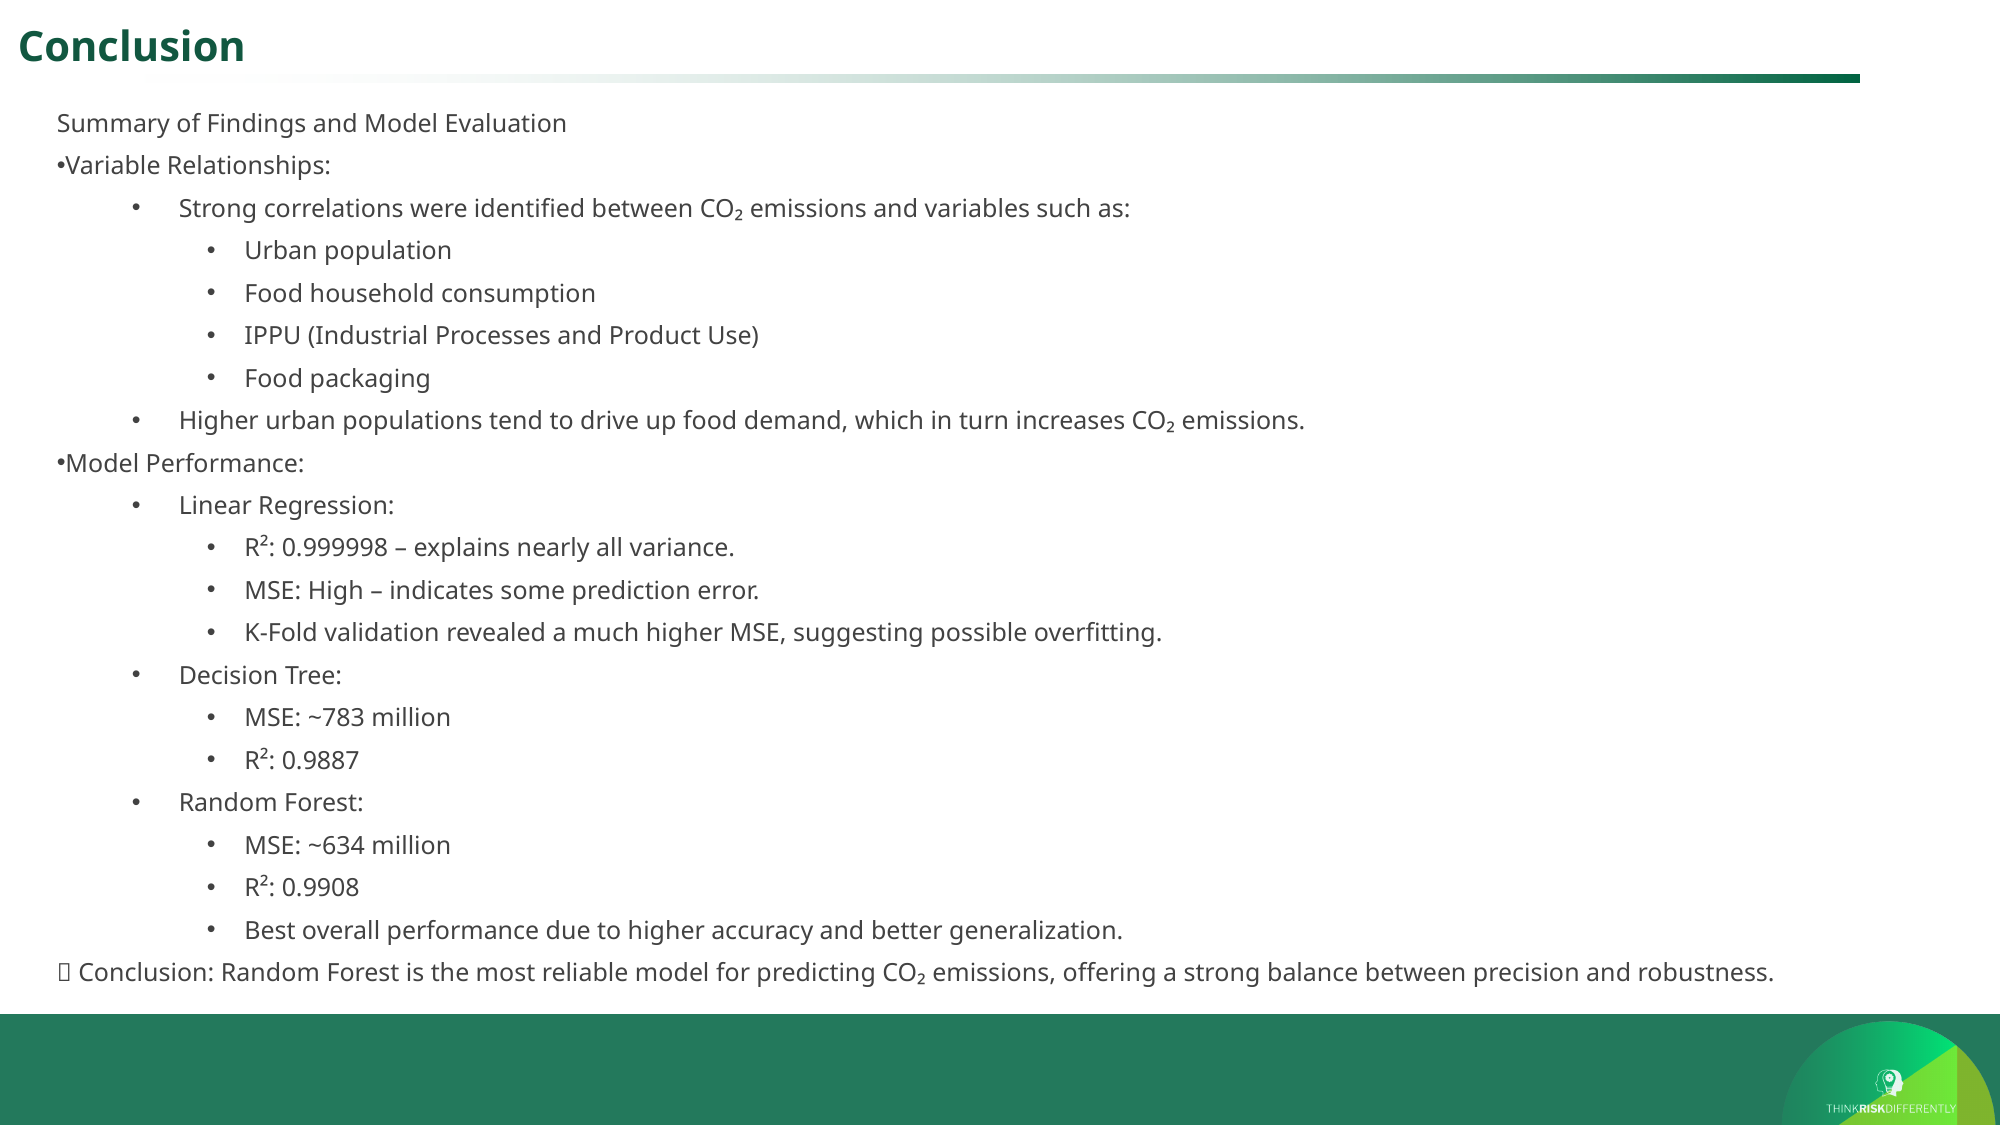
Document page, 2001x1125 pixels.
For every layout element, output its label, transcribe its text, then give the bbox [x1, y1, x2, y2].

text_box Summary of Findings and Model Evaluation Variable Relationships: Strong correlations were identified between CO₂ emissions and variables such as: Urban population Food household consumption IPPU (Industrial Processes and Product Use) Food packaging Higher urban populations tend to drive up food demand, which in turn increases CO₂ emissions. Model Performance: Linear Regression: R²: 0.999998 – explains nearly all variance. MSE: High – indicates some prediction error. K-Fold validation revealed a much higher MSE, suggesting possible overfitting. Decision Tree: MSE: ~783 million R²: 0.9887 Random Forest: MSE: ~634 million R²: 0.9908 Best overall performance due to higher accuracy and better generalization. ✅ Conclusion: Random Forest is the most reliable model for predicting CO₂ emissions, offering a strong balance between precision and robustness. [56, 85, 1944, 995]
text_box Conclusion [18, 17, 1889, 104]
text_box [0, 1012, 2000, 1125]
picture [1777, 1013, 2000, 1125]
